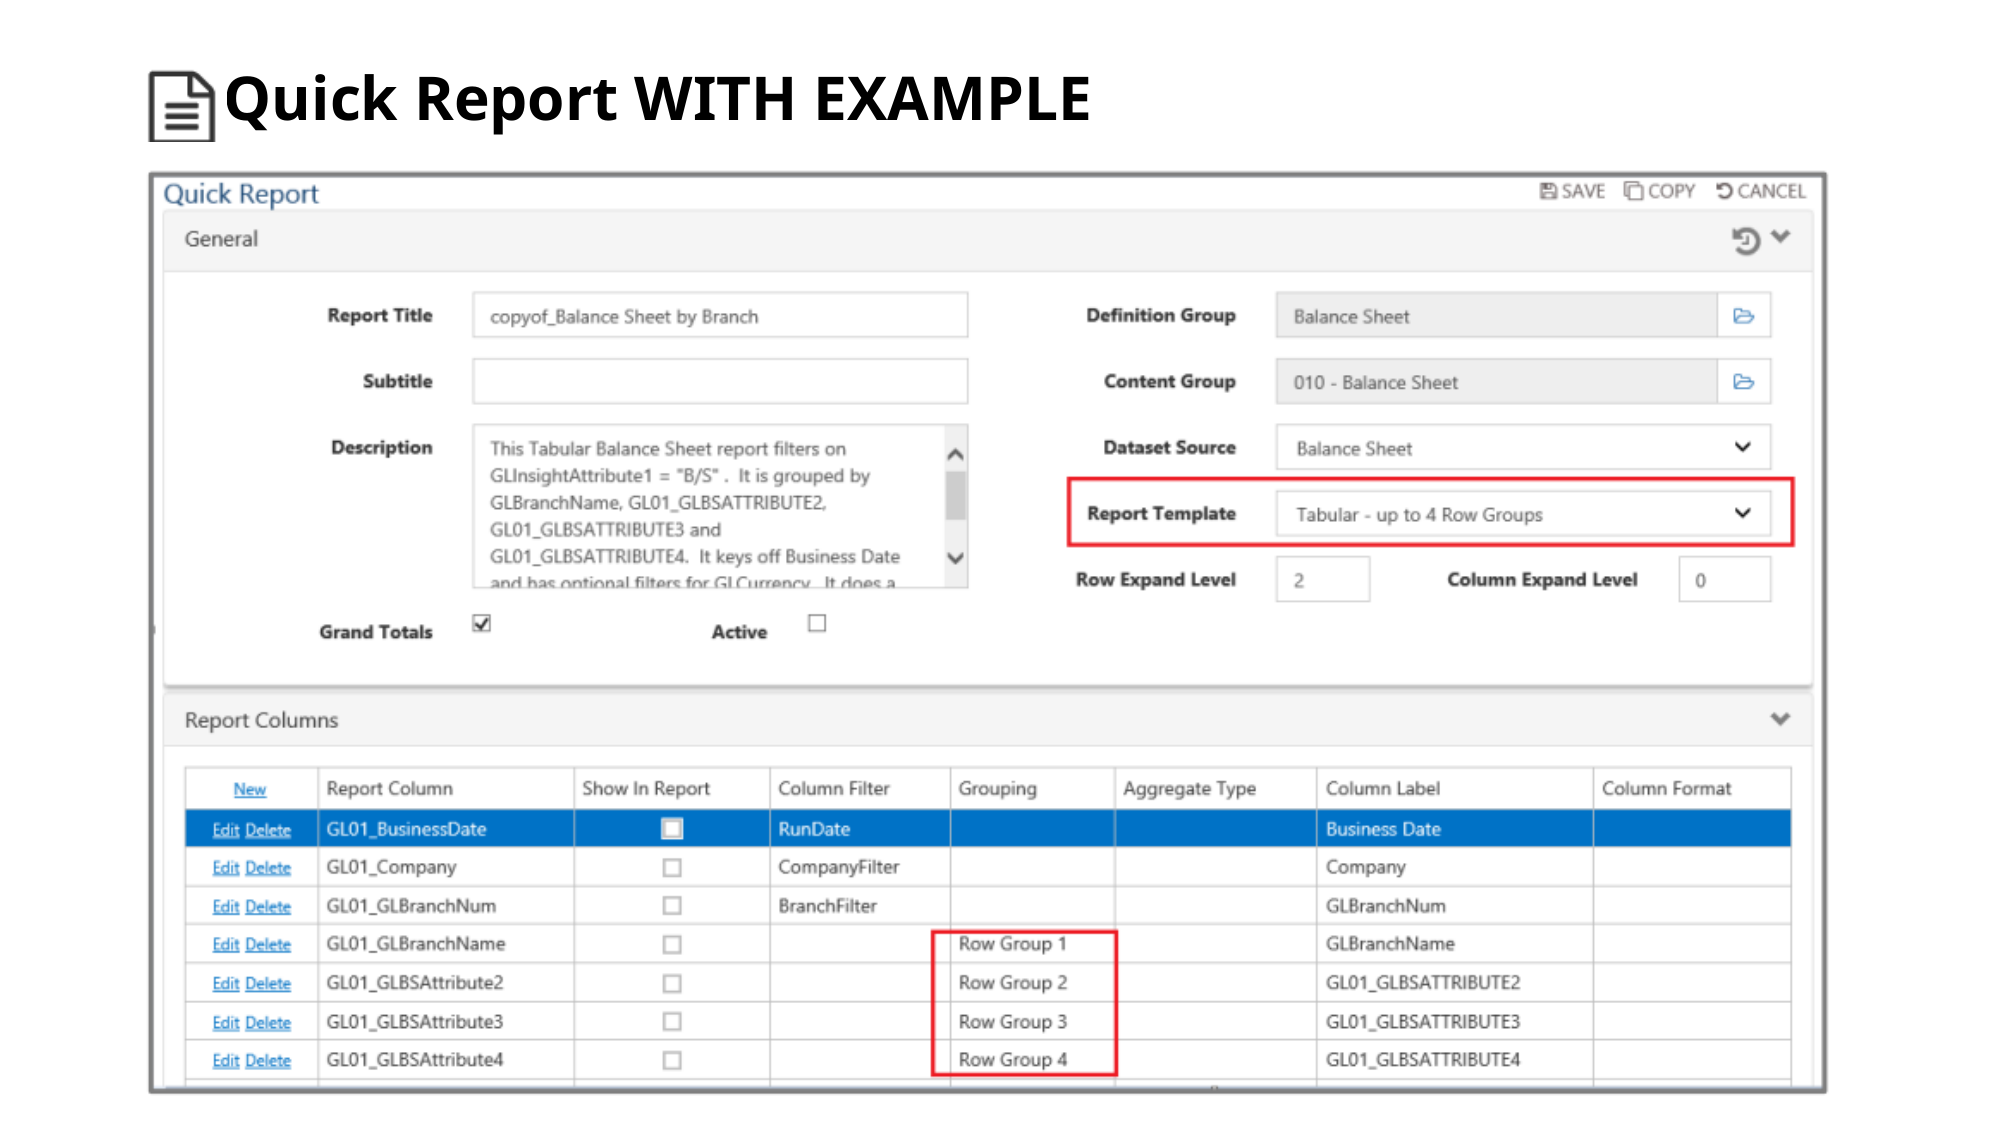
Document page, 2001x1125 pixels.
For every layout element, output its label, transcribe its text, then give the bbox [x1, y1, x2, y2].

title Quick Report WITH EXAMPLE [227, 59, 1327, 142]
picture [137, 53, 1844, 1125]
